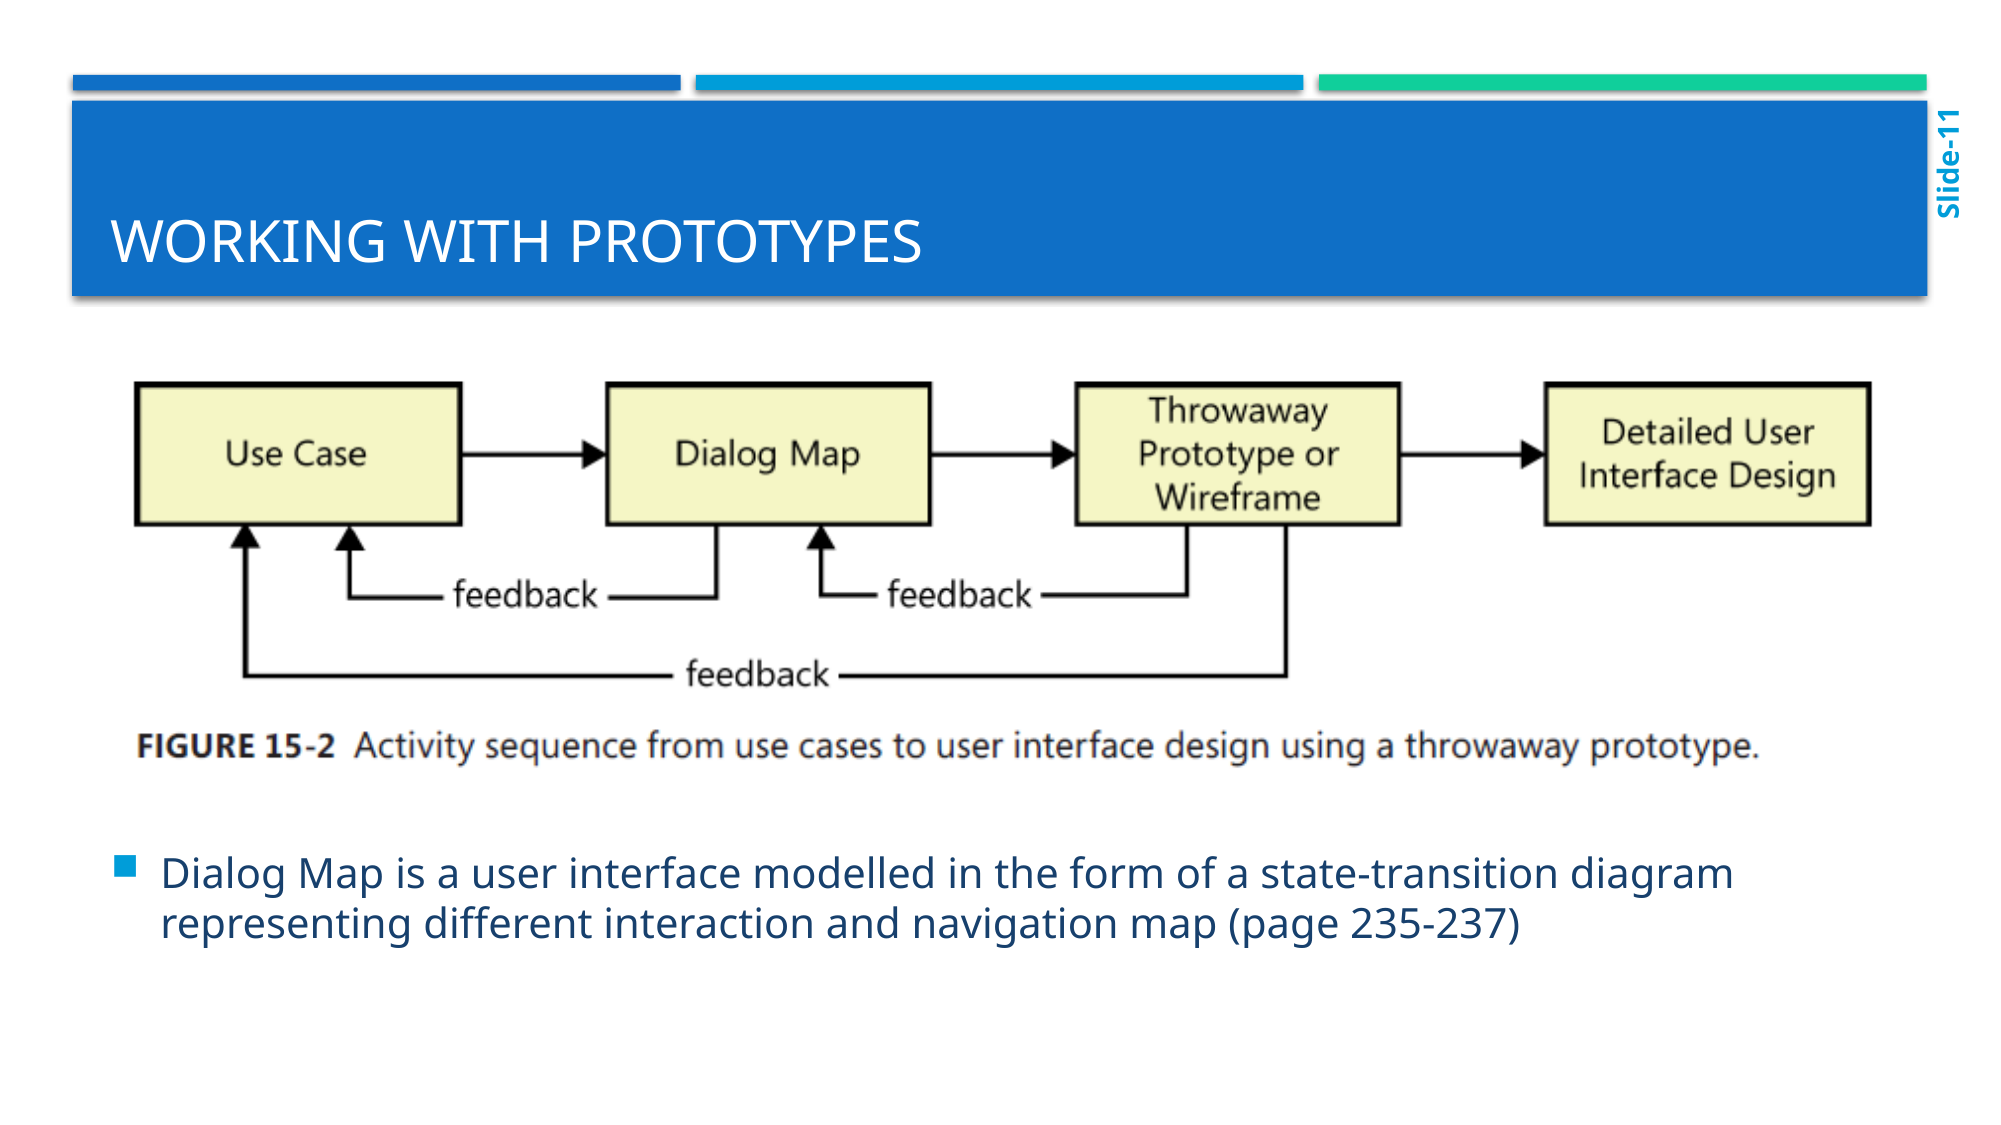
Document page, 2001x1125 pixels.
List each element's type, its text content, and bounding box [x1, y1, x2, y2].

title Working with prototypes [95, 115, 1905, 282]
list Dialog Map is a user interface modelled in the form of a state-transition diagram representing different interaction and navigation map (page 235-237) [95, 839, 1905, 962]
picture [90, 374, 1891, 776]
text_box Slide-11 [1930, 99, 1970, 266]
